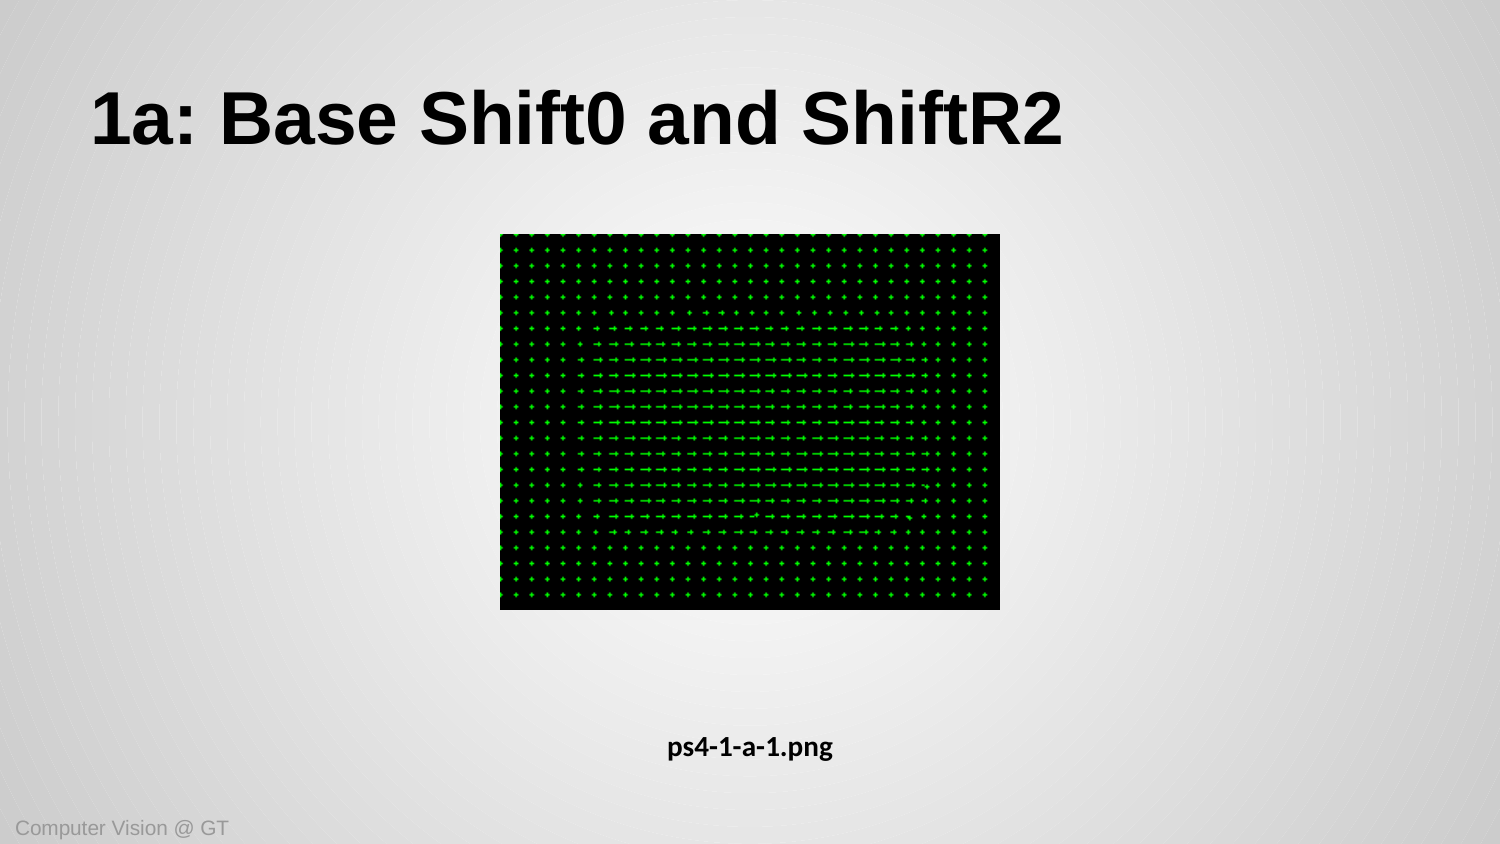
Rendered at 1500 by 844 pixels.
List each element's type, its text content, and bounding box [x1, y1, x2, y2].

text_box ps4-1-a-1.png [395, 707, 1105, 791]
picture [499, 234, 1001, 610]
title 1a: Base Shift0 and ShiftR2 [75, 33, 1425, 175]
text_box Computer Vision @ GT [0, 811, 422, 844]
